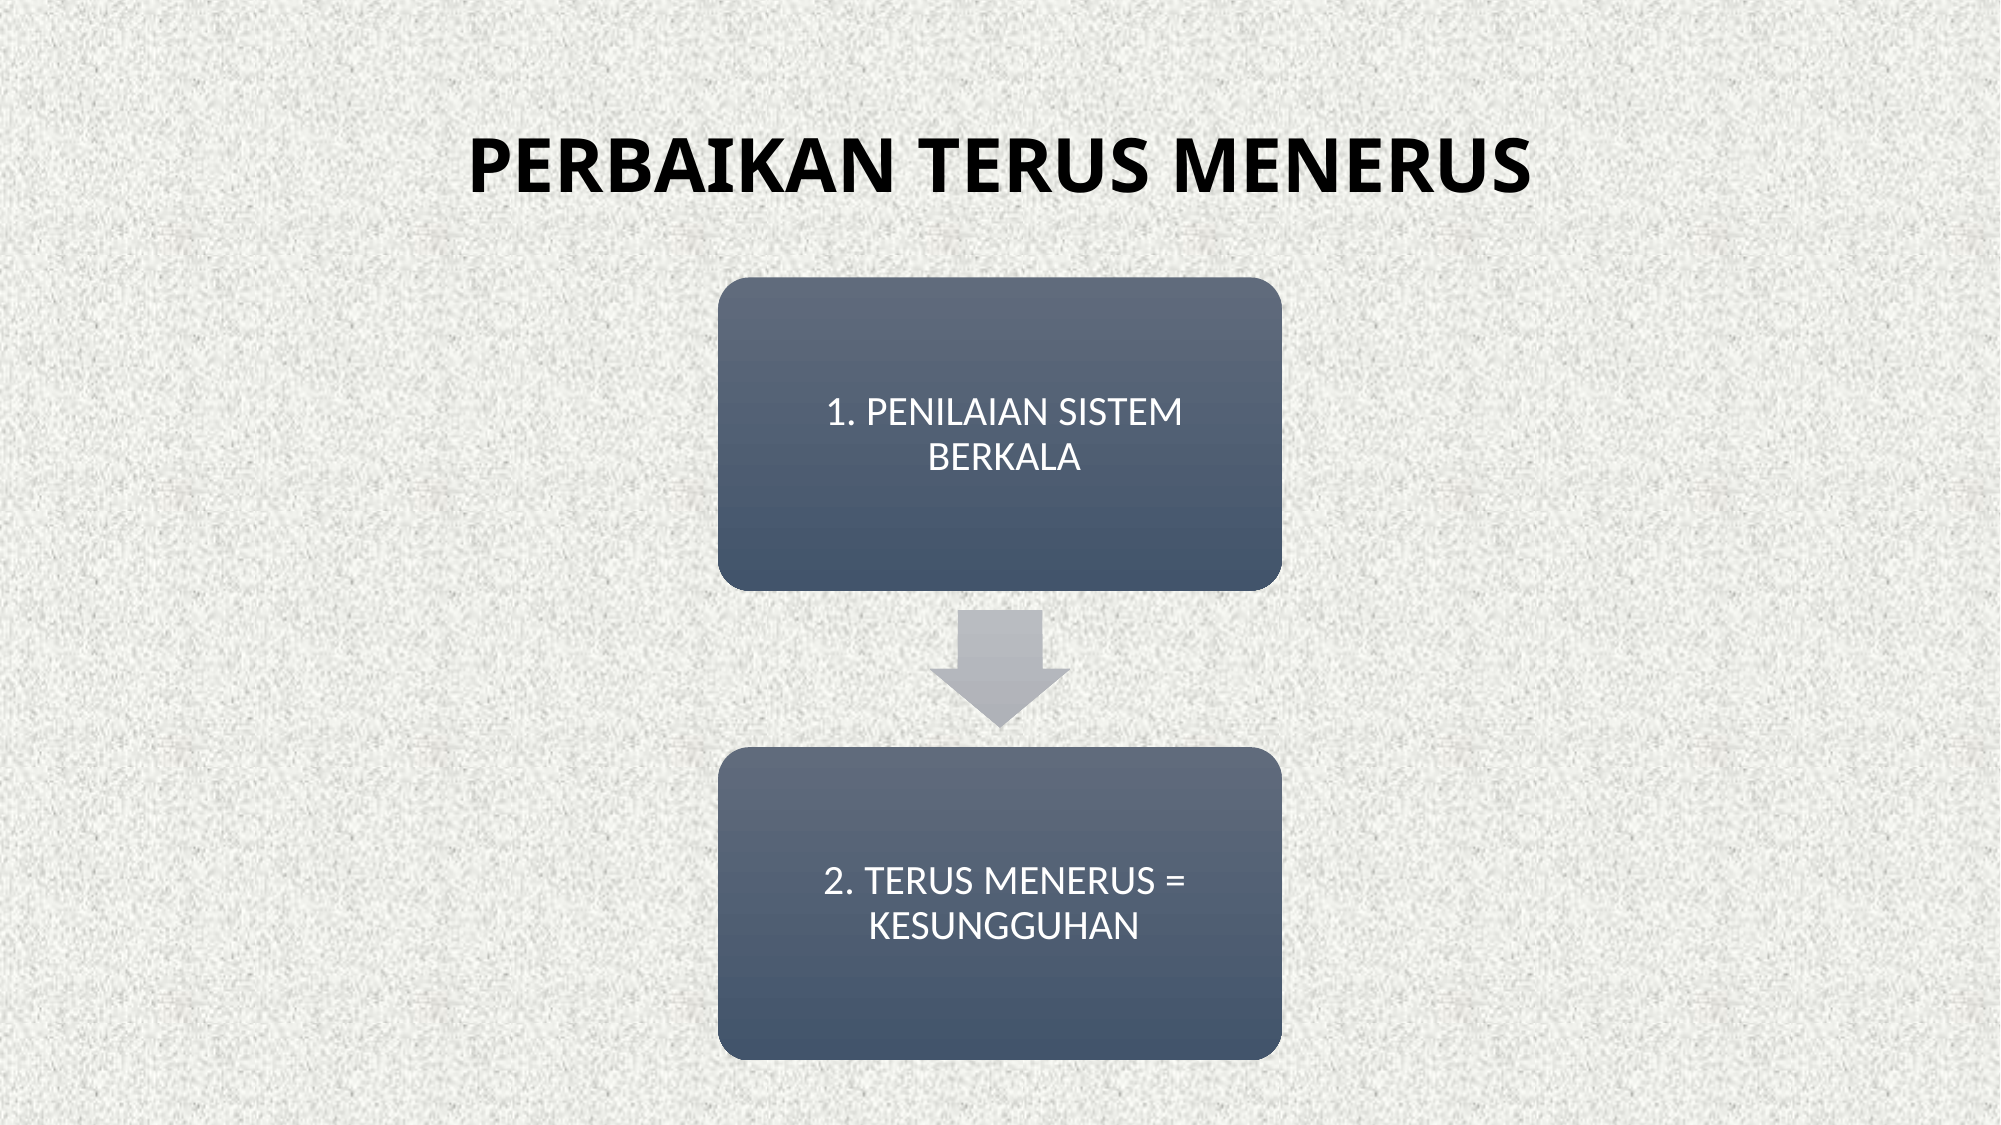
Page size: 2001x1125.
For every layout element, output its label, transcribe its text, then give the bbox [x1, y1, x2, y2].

picture [0, 0, 2001, 1125]
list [175, 277, 1825, 1061]
title PERBAIKAN TERUS MENERUS [137, 59, 1863, 278]
